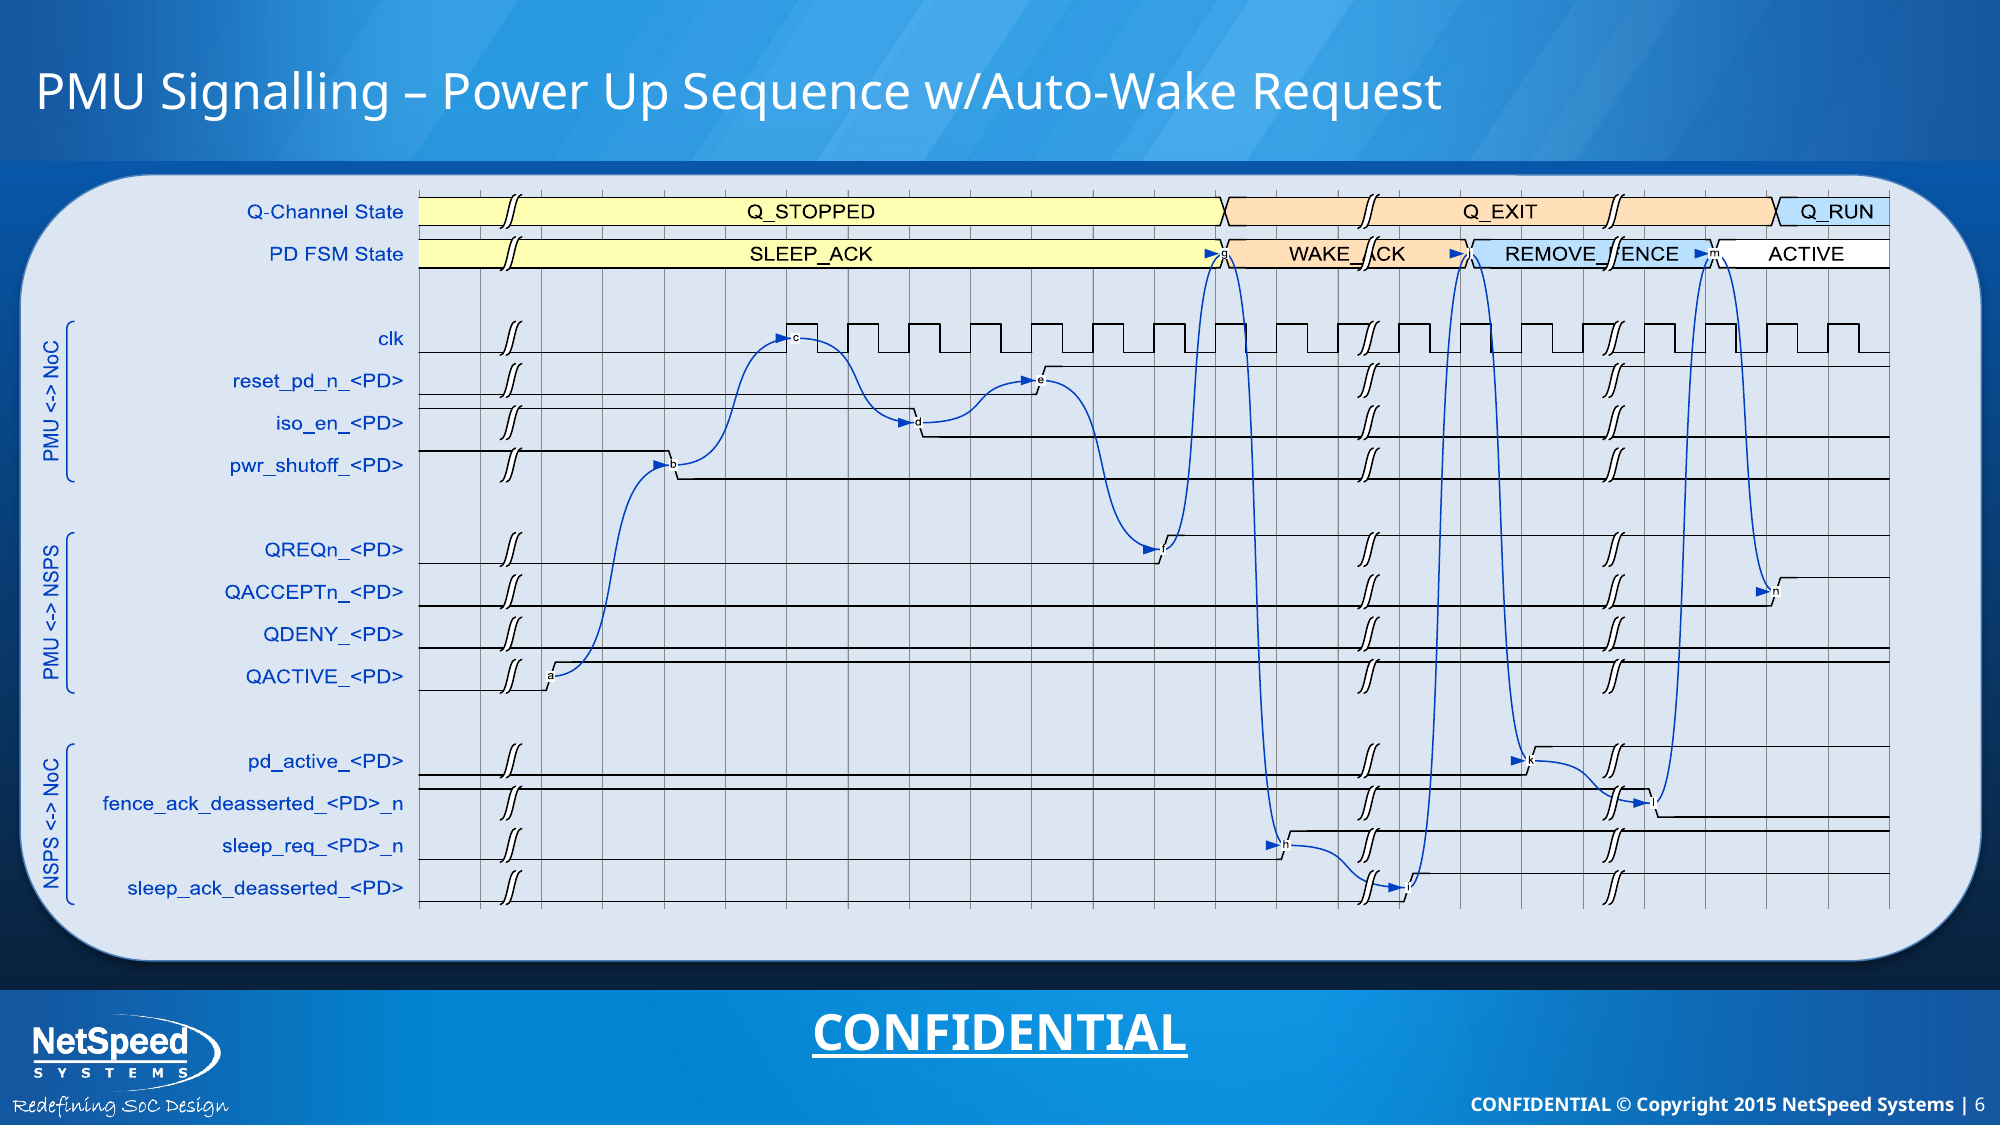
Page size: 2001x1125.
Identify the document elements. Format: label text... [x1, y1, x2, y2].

text_box [91, 173, 1910, 188]
picture [19, 189, 1920, 909]
picture [0, 0, 2000, 161]
picture [0, 990, 2000, 1125]
title PMU Signalling – Power Up Sequence w/Auto-Wake Request [20, 41, 1908, 138]
text_box [0, 161, 2000, 990]
text_box [55, 198, 1983, 962]
